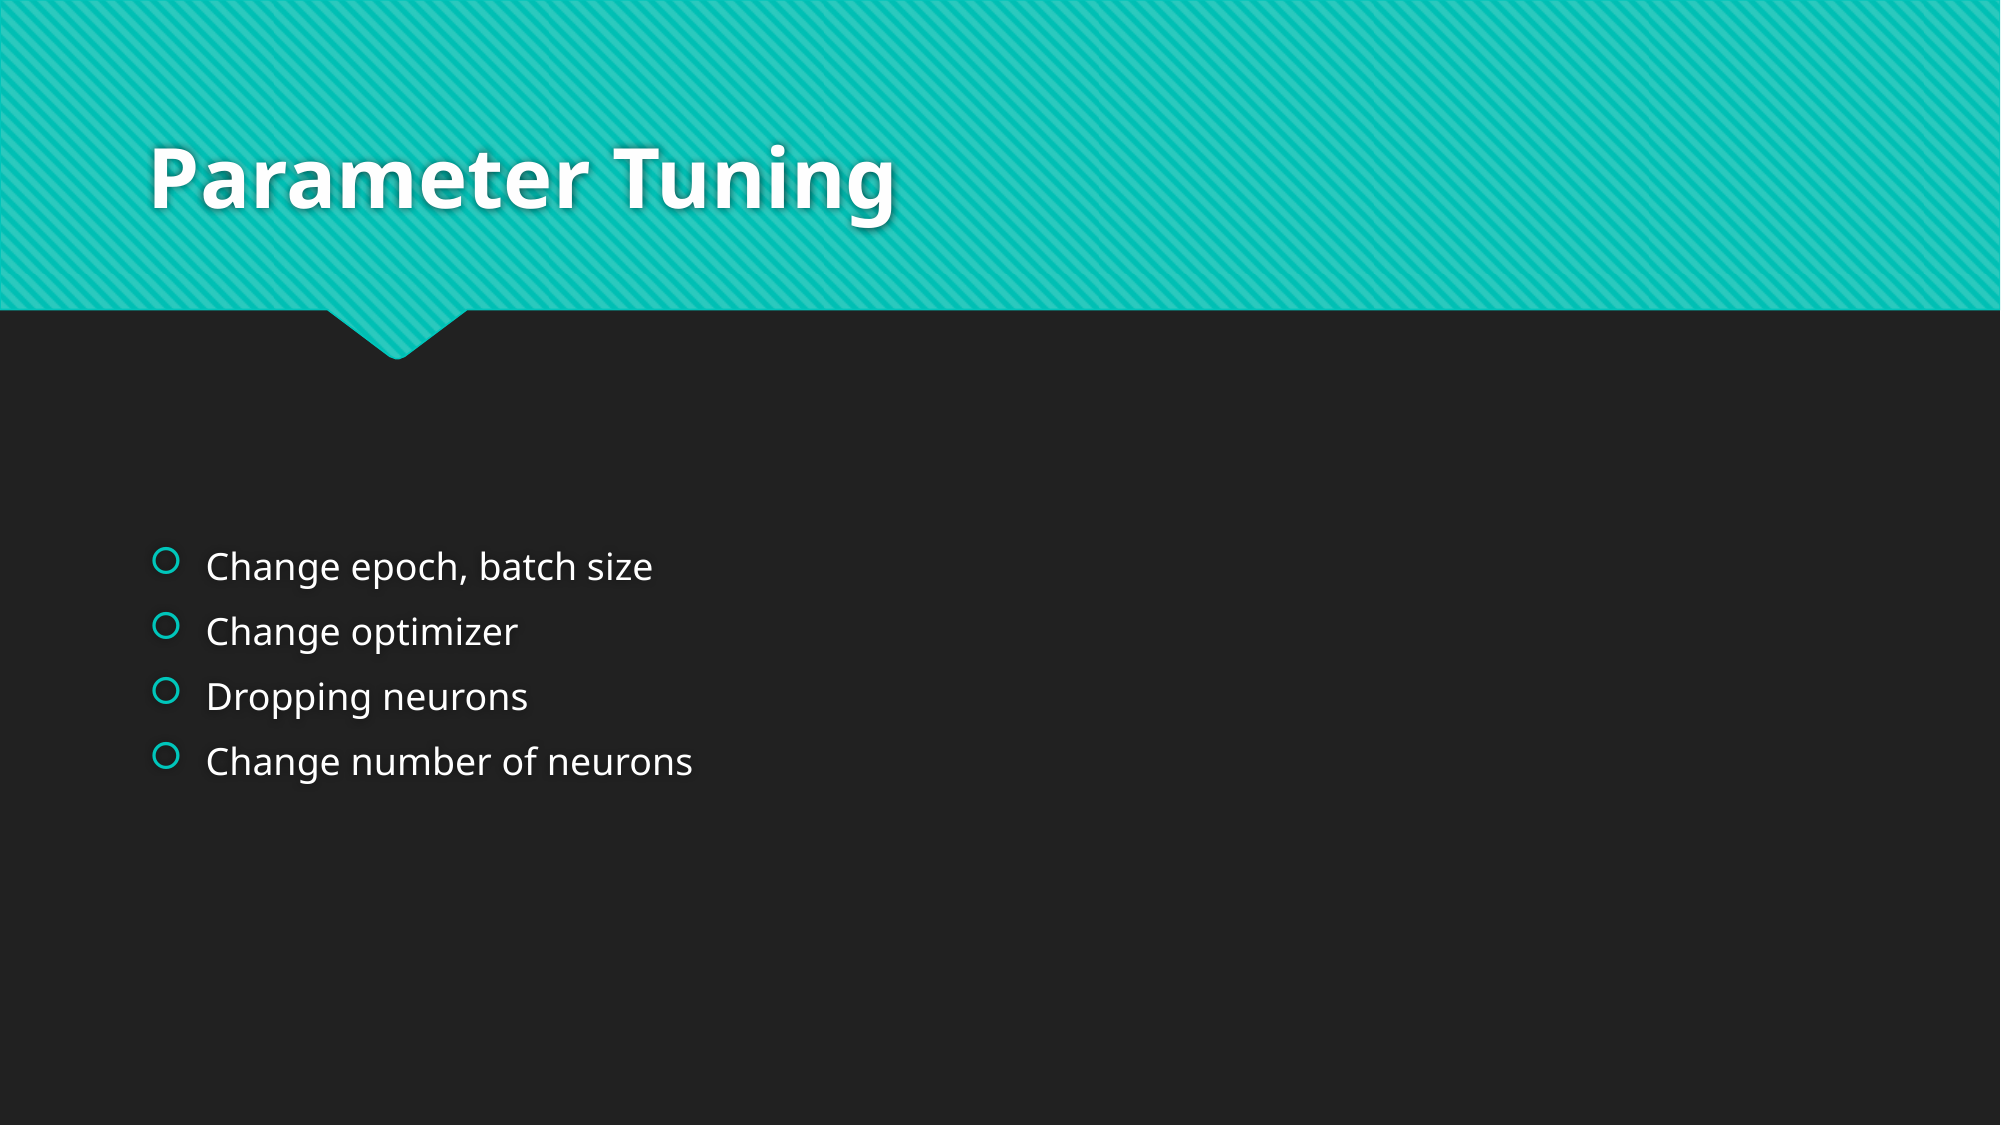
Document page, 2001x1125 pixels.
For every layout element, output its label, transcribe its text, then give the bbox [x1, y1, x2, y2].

list Change epoch, batch size Change optimizer Dropping neurons Change number of neurons [134, 364, 1866, 962]
title Parameter Tuning [132, 73, 1868, 233]
